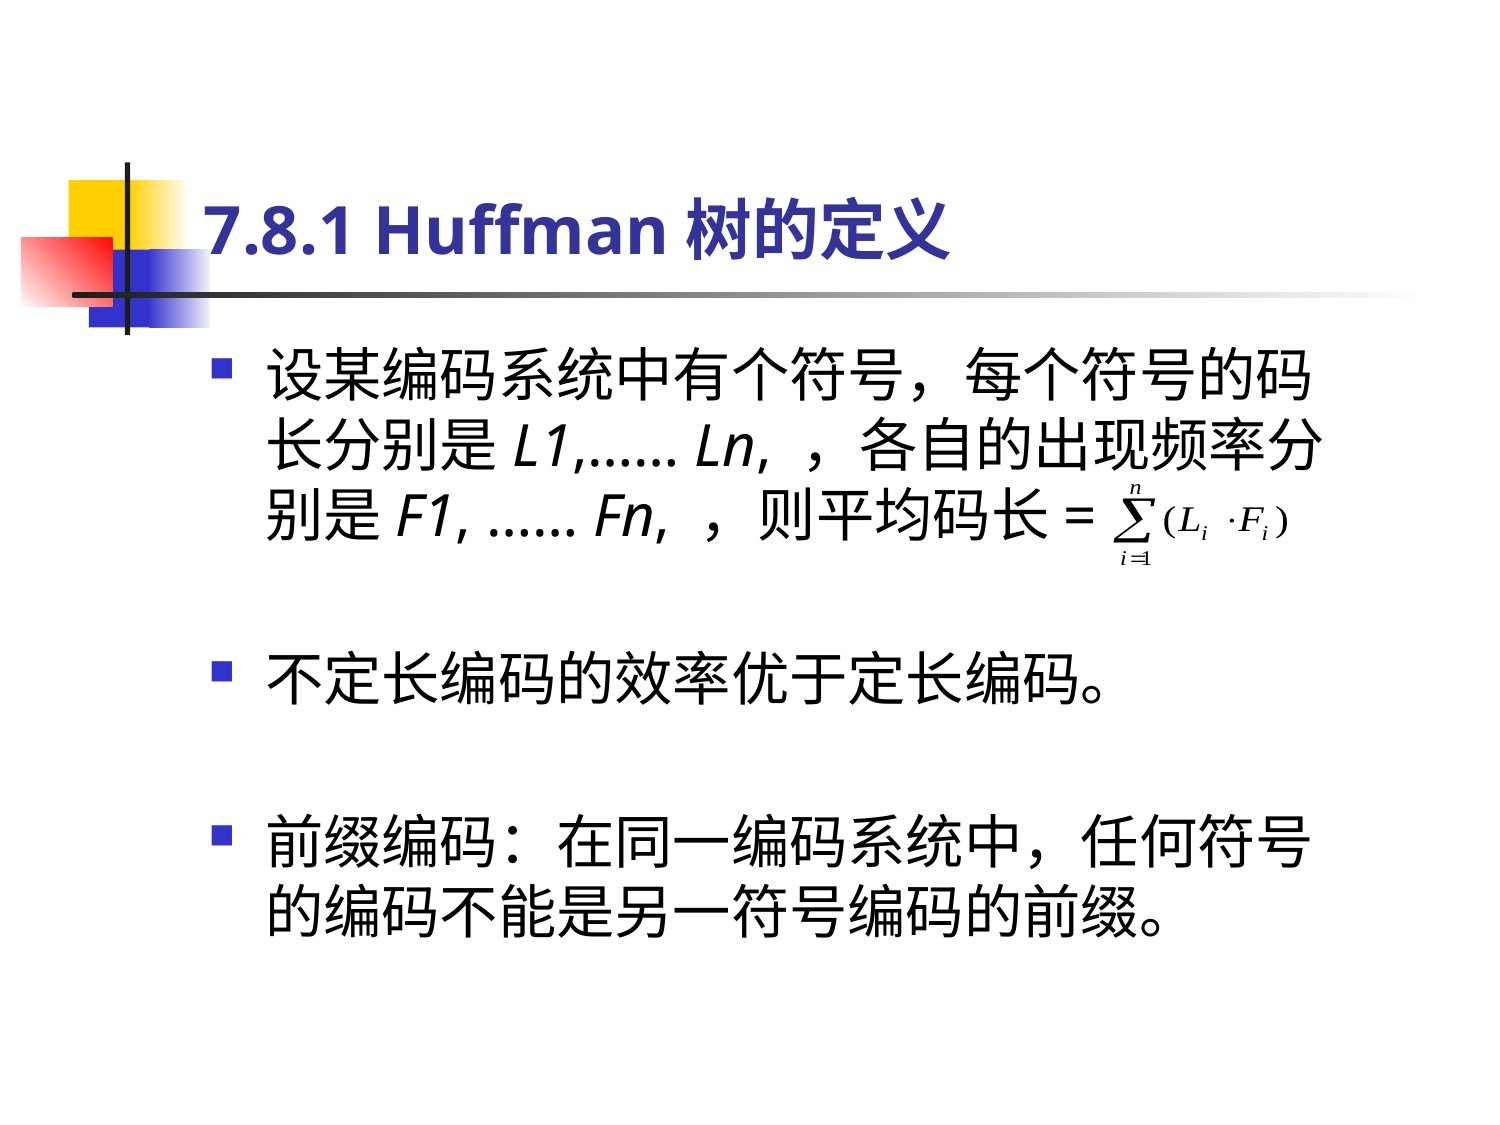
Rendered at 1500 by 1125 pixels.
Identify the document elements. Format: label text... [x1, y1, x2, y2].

title 7.8.1 Huffman树的定义 [188, 35, 1468, 275]
list 设某编码系统中有个符号，每个符号的码长分别是L1,…… Ln, ，各自的出现频率分别是F1, …… Fn, ，则平均码长= 不定长编码的效率优于定长编码。 前缀编码：在同一编码系统中，任何符号的编码不能是另一符号编码的前缀。 [193, 331, 1342, 1006]
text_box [1107, 471, 1298, 574]
